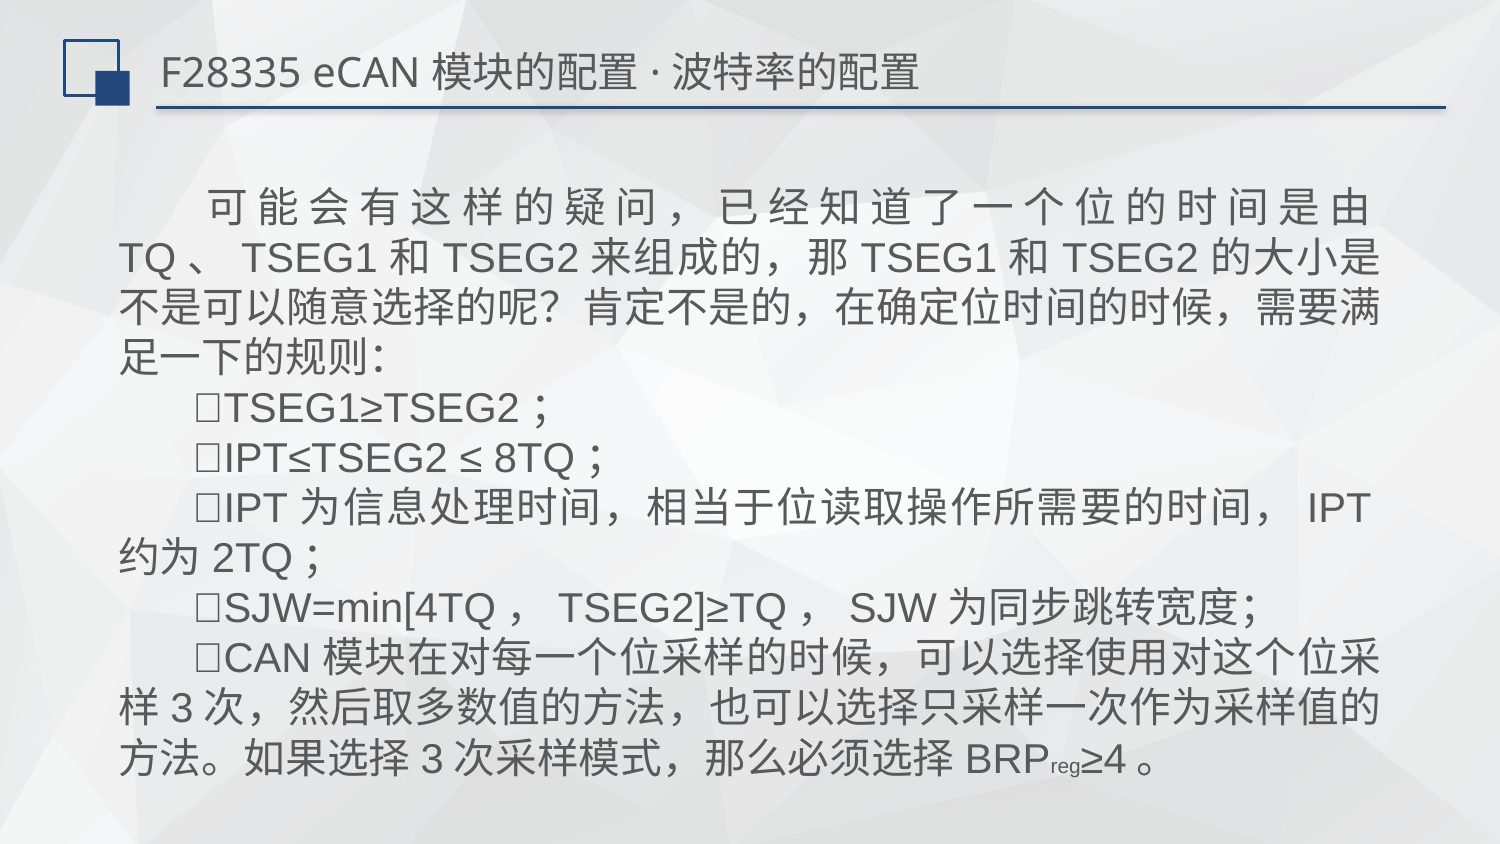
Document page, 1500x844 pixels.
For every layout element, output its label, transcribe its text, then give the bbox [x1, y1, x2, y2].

title F28335 eCAN模块的配置·波特率的配置 [770, 43, 1388, 99]
text_box [730, 75, 770, 116]
title F28335 eCAN模块的配置·波特率的配置 [148, 43, 730, 99]
text_box 可能会有这样的疑问，已经知道了一个位的时间是由TQ、TSEG1和TSEG2来组成的，那TSEG1和TSEG2的大小是不是可以随意选择的呢？肯定不是的，在确定位时间的时候，需要满足一下的规则： TSEG1≥TSEG2； IPT≤TSEG2 ≤ 8TQ； IPT为信息处理时间，相当于位读取操作所需要的时间，IPT约为2TQ； SJW=min[4TQ，TSEG2]≥TQ，SJW为同步跳转宽度； CAN模块在对每一个位采样的时候，可以选择使用对这个位采样3次，然后取多数值的方法，也可以选择只采样一次作为采样值的方法。如果选择3次采样模式，那么必须选择BRPreg≥4。 [103, 173, 1397, 789]
picture [0, 0, 1500, 844]
text_box [730, 39, 770, 75]
